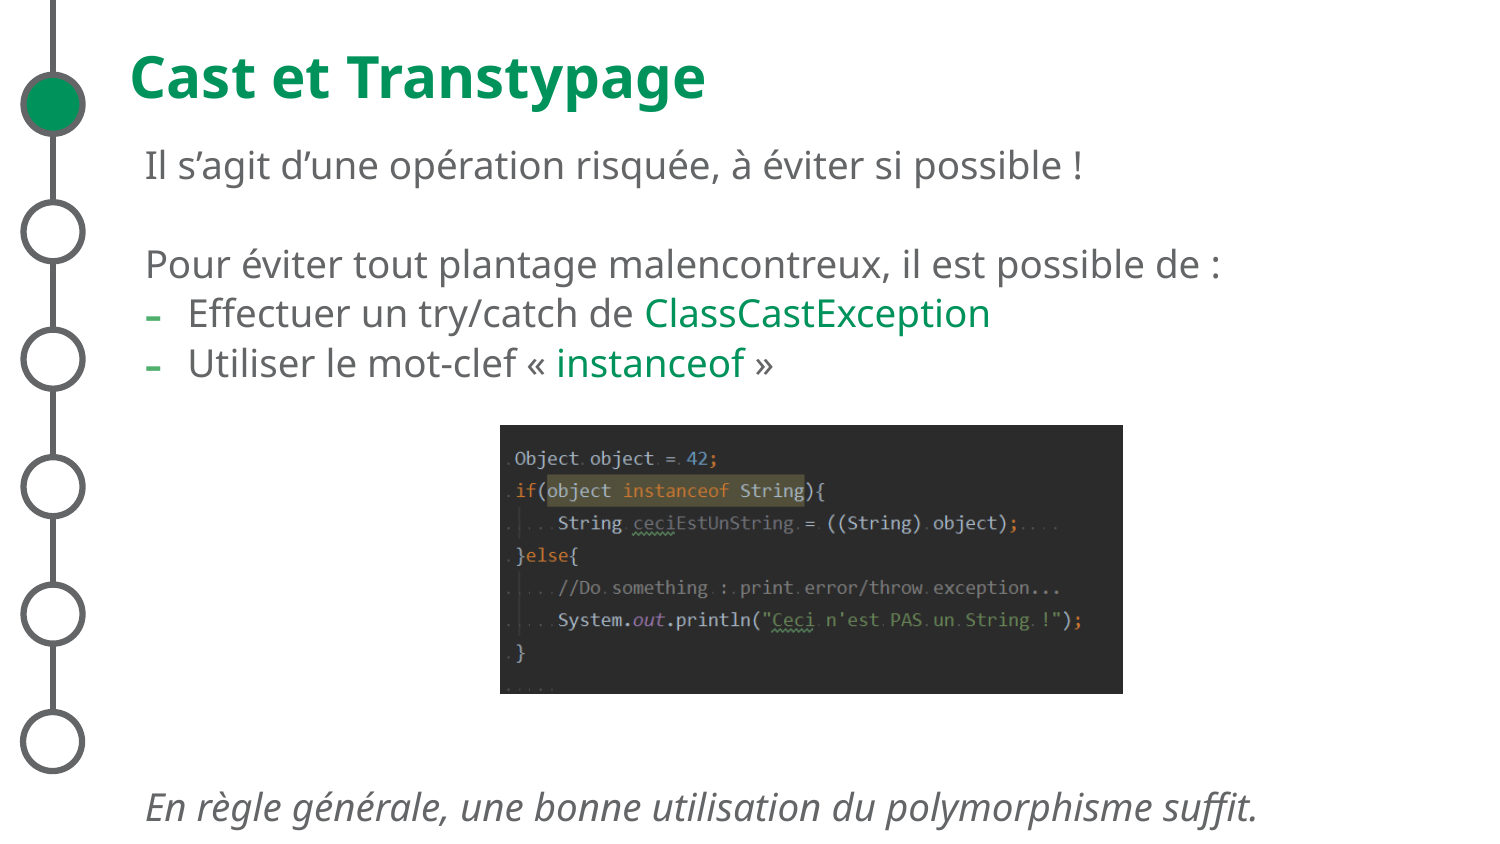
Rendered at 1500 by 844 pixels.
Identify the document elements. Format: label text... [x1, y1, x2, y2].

picture [500, 425, 1124, 694]
text_box Il s’agit d’une opération risquée, à éviter si possible ! Pour éviter tout plantage malencontreux, il est possible de : Effectuer un try/catch de ClassCastException Utiliser le mot-clef « instanceof » En règle générale, une bonne utilisation du polymorphisme suffit. [129, 133, 1495, 844]
title Cast et Transtypage [129, 30, 1444, 120]
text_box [22, 0, 83, 772]
